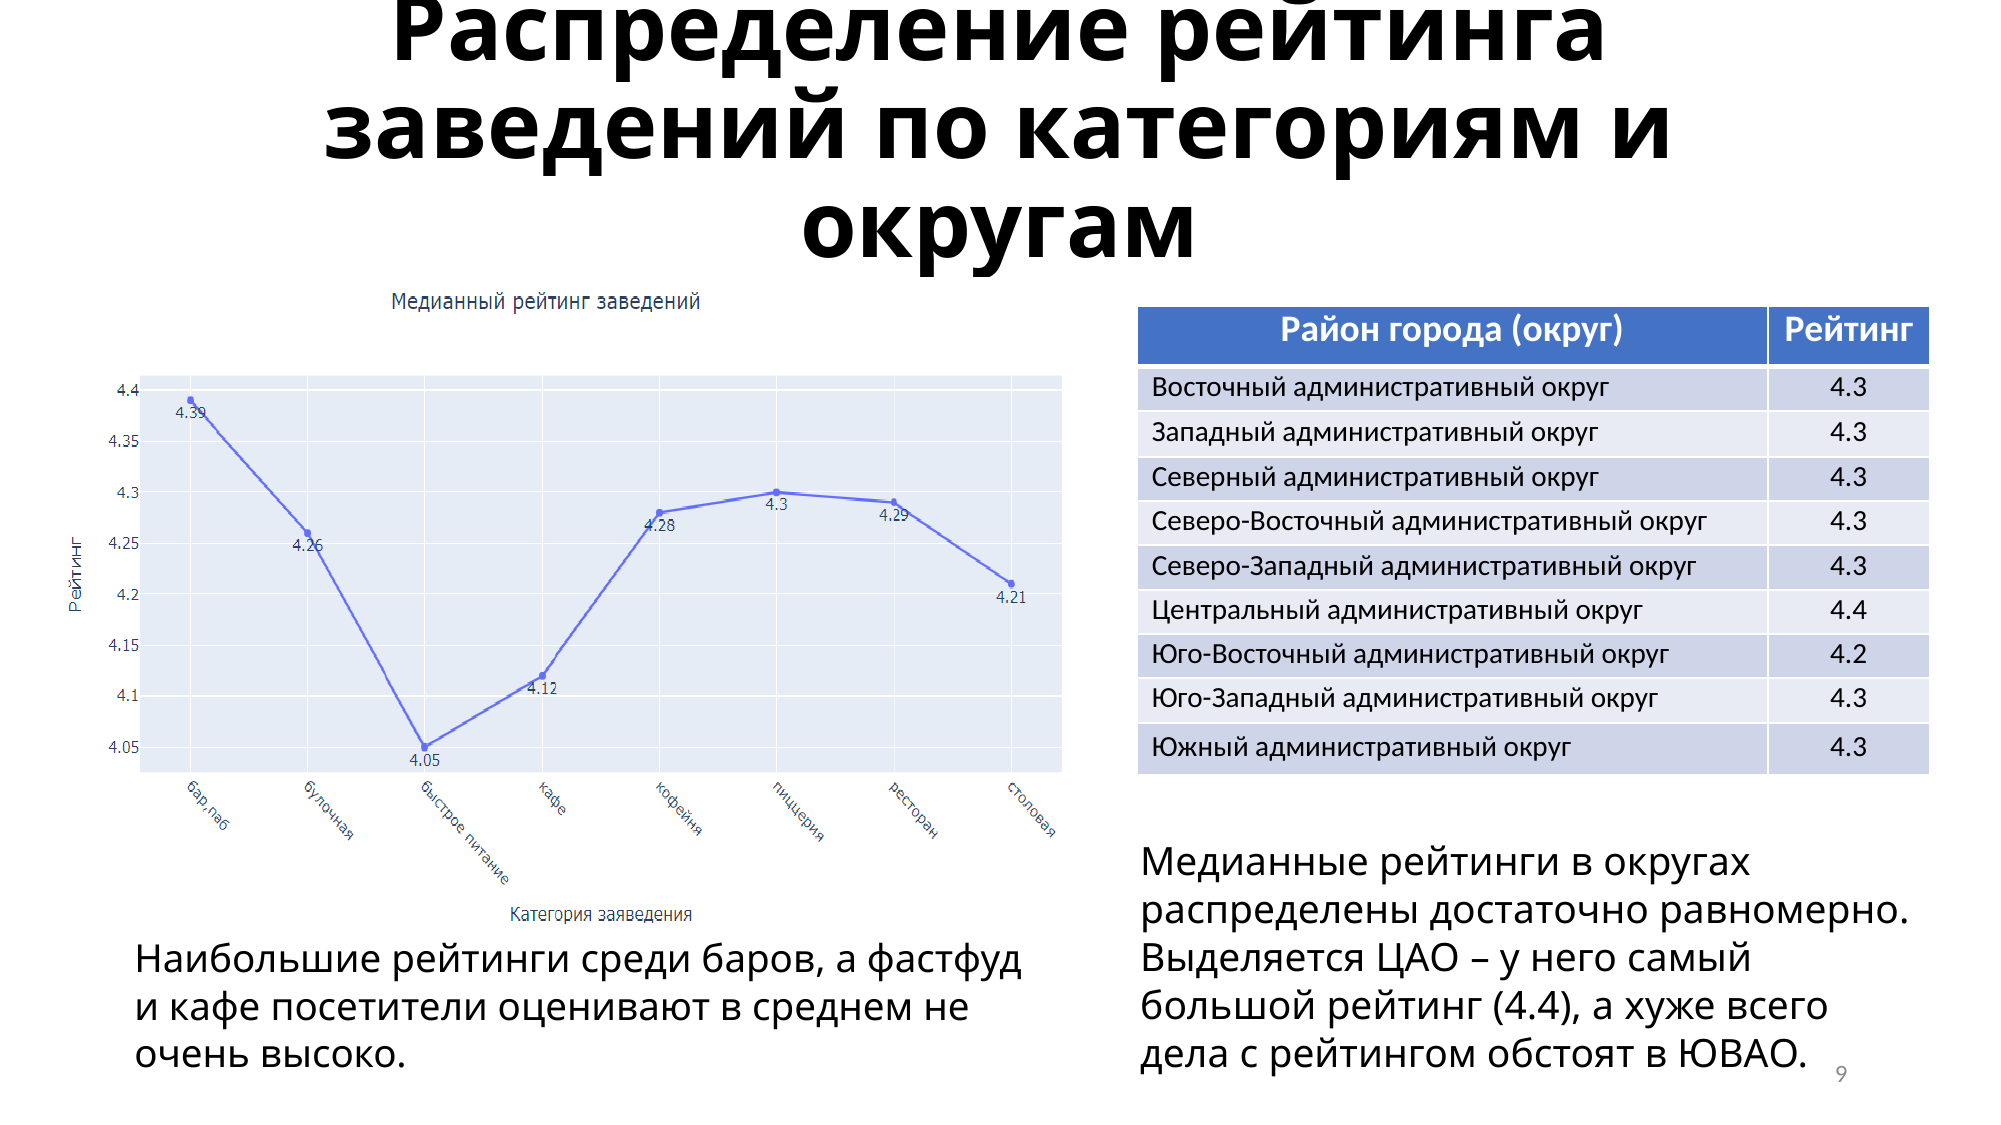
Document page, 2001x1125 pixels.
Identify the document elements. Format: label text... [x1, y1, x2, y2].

table_header Район города (округ) [1138, 307, 1767, 364]
title Распределение рейтинга заведений по категориям и округам [137, 20, 1863, 238]
table_cell Центральный административный округ [1138, 591, 1767, 633]
picture [47, 277, 1064, 927]
text_box Наибольшие рейтинги среди баров, а фастфуд и кафе посетители оценивают в среднем не очень высоко. [119, 927, 1063, 1087]
table_cell Северо-Западный административный округ [1138, 546, 1767, 589]
table_cell Южный административный округ [1138, 724, 1767, 774]
slide_number 9 [1412, 1042, 1863, 1103]
table_cell 4.4 [1769, 591, 1929, 633]
table_cell 4.3 [1769, 369, 1929, 410]
table_cell 4.2 [1769, 635, 1929, 677]
table_cell 4.3 [1769, 412, 1929, 456]
text_box Медианные рейтинги в округах распределены достаточно равномерно. Выделяется ЦАО – у него самый большой рейтинг (4.4), а хуже всего дела с рейтингом обстоят в ЮВАО. [1125, 828, 1930, 1087]
table_cell Западный административный округ [1138, 412, 1767, 456]
table_cell Юго-Западный административный округ [1138, 679, 1767, 722]
table_cell Северный административный округ [1138, 458, 1767, 500]
table_cell 4.3 [1769, 679, 1929, 722]
table_cell 4.3 [1769, 502, 1929, 544]
table_cell 4.3 [1769, 546, 1929, 589]
table_cell Юго-Восточный административный округ [1138, 635, 1767, 677]
table_header Рейтинг [1769, 307, 1929, 364]
table_cell Северо-Восточный административный округ [1138, 502, 1767, 544]
table_cell 4.3 [1769, 724, 1929, 774]
table_cell Восточный административный округ [1138, 369, 1767, 410]
table_cell 4.3 [1769, 458, 1929, 500]
